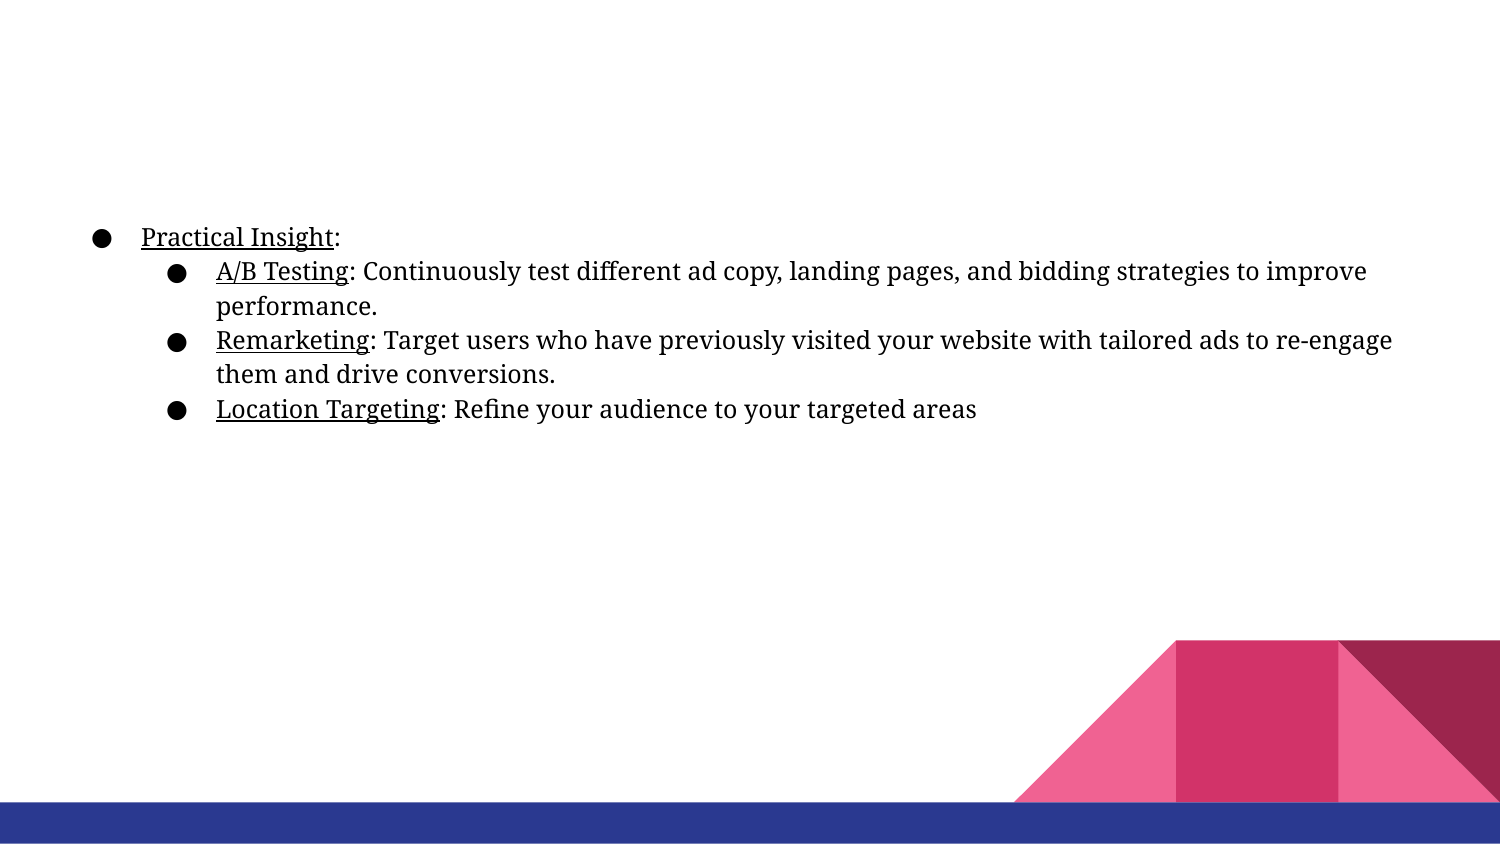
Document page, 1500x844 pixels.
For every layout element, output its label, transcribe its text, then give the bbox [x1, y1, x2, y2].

list Practical Insight: A/B Testing: Continuously test different ad copy, landing pages, and bidding strategies to improve performance. Remarketing: Target users who have previously visited your website with tailored ads to re-engage them and drive conversions. Location Targeting: Refine your audience to your targeted areas [51, 201, 1449, 750]
